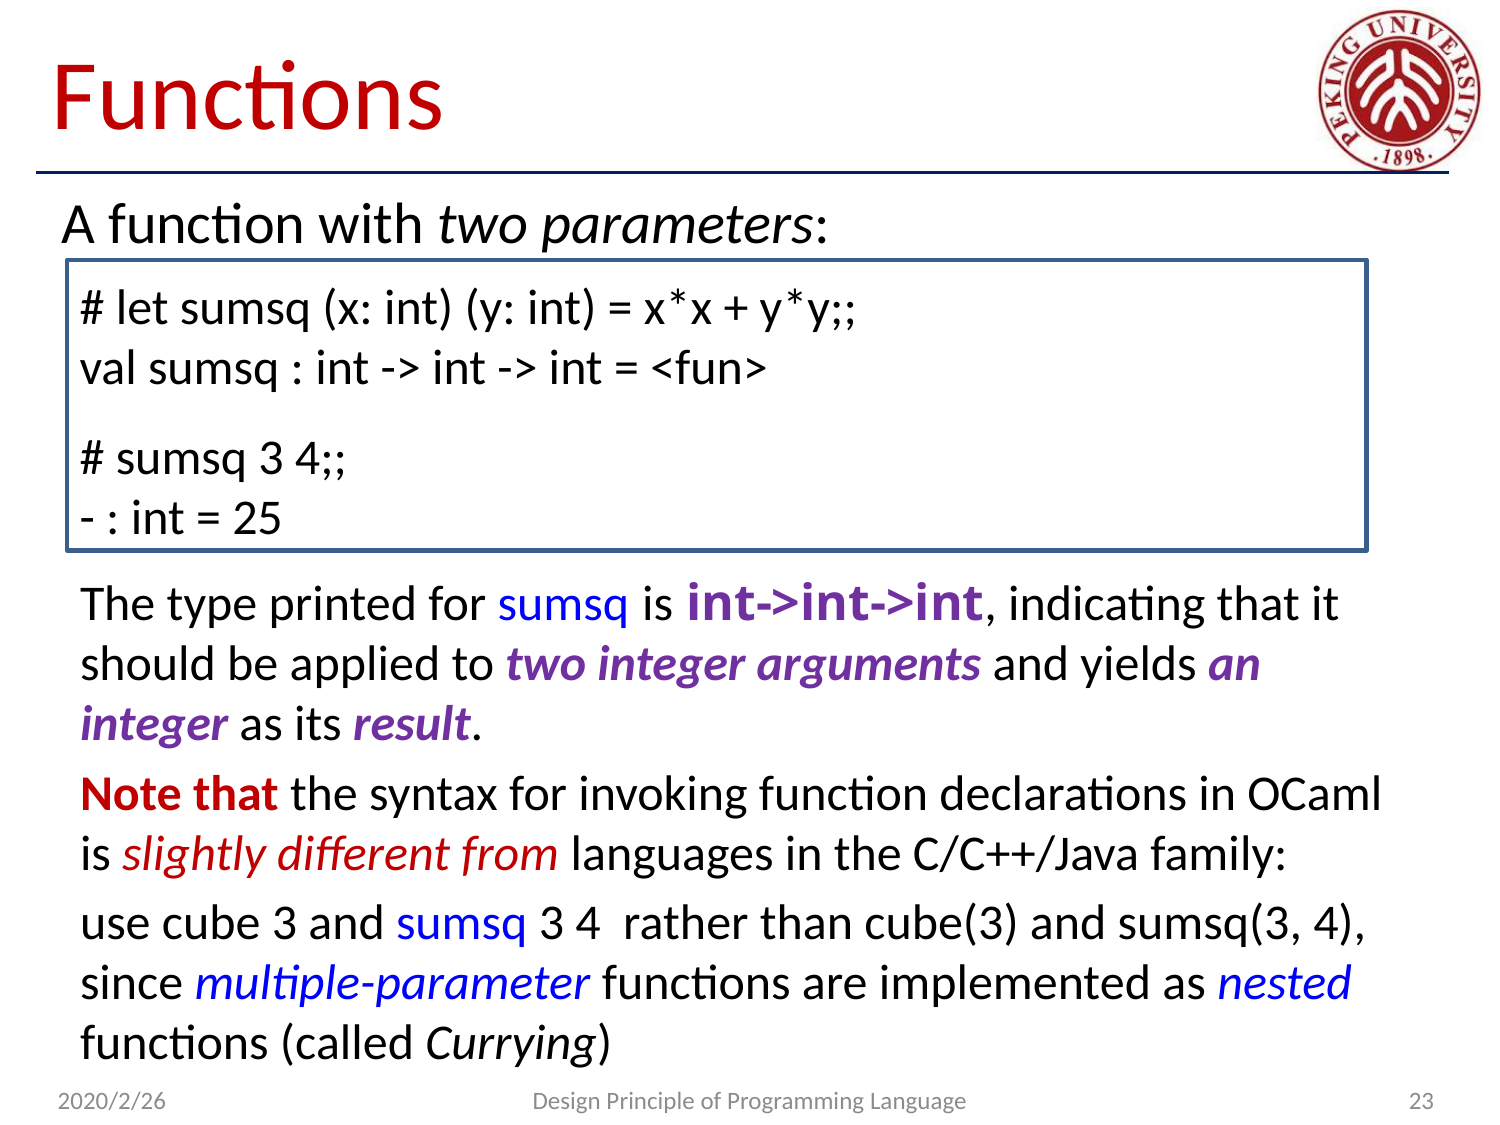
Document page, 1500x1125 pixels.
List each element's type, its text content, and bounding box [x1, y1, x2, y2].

text_box [65, 258, 1369, 553]
picture [1316, 7, 1483, 174]
slide_number 23 [1099, 1069, 1450, 1125]
title Functions [36, 19, 1399, 161]
footer Design Principle of Programming Language [512, 1069, 988, 1125]
text_box The type printed for sumsq is int->int->int, indicating that it should be applied to two integer arguments and yields an integer as its result. Note that the syntax for invoking function declarations in OCaml is slightly diﬀerent from languages in the C/C++/Java family: use cube 3 and sumsq 3 4 rather than cube(3) and sumsq(3, 4), since multiple-parameter functions are implemented as nested functions (called Currying) [64, 562, 1434, 1085]
text_box # let sumsq (x: int) (y: int) = x*x + y*y;; val sumsq : int -> int -> int = <fun> # sumsq 3 4;; - : int = 25 [64, 267, 1365, 552]
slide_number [42, 1069, 393, 1125]
list A function with two parameters: [46, 177, 1454, 261]
